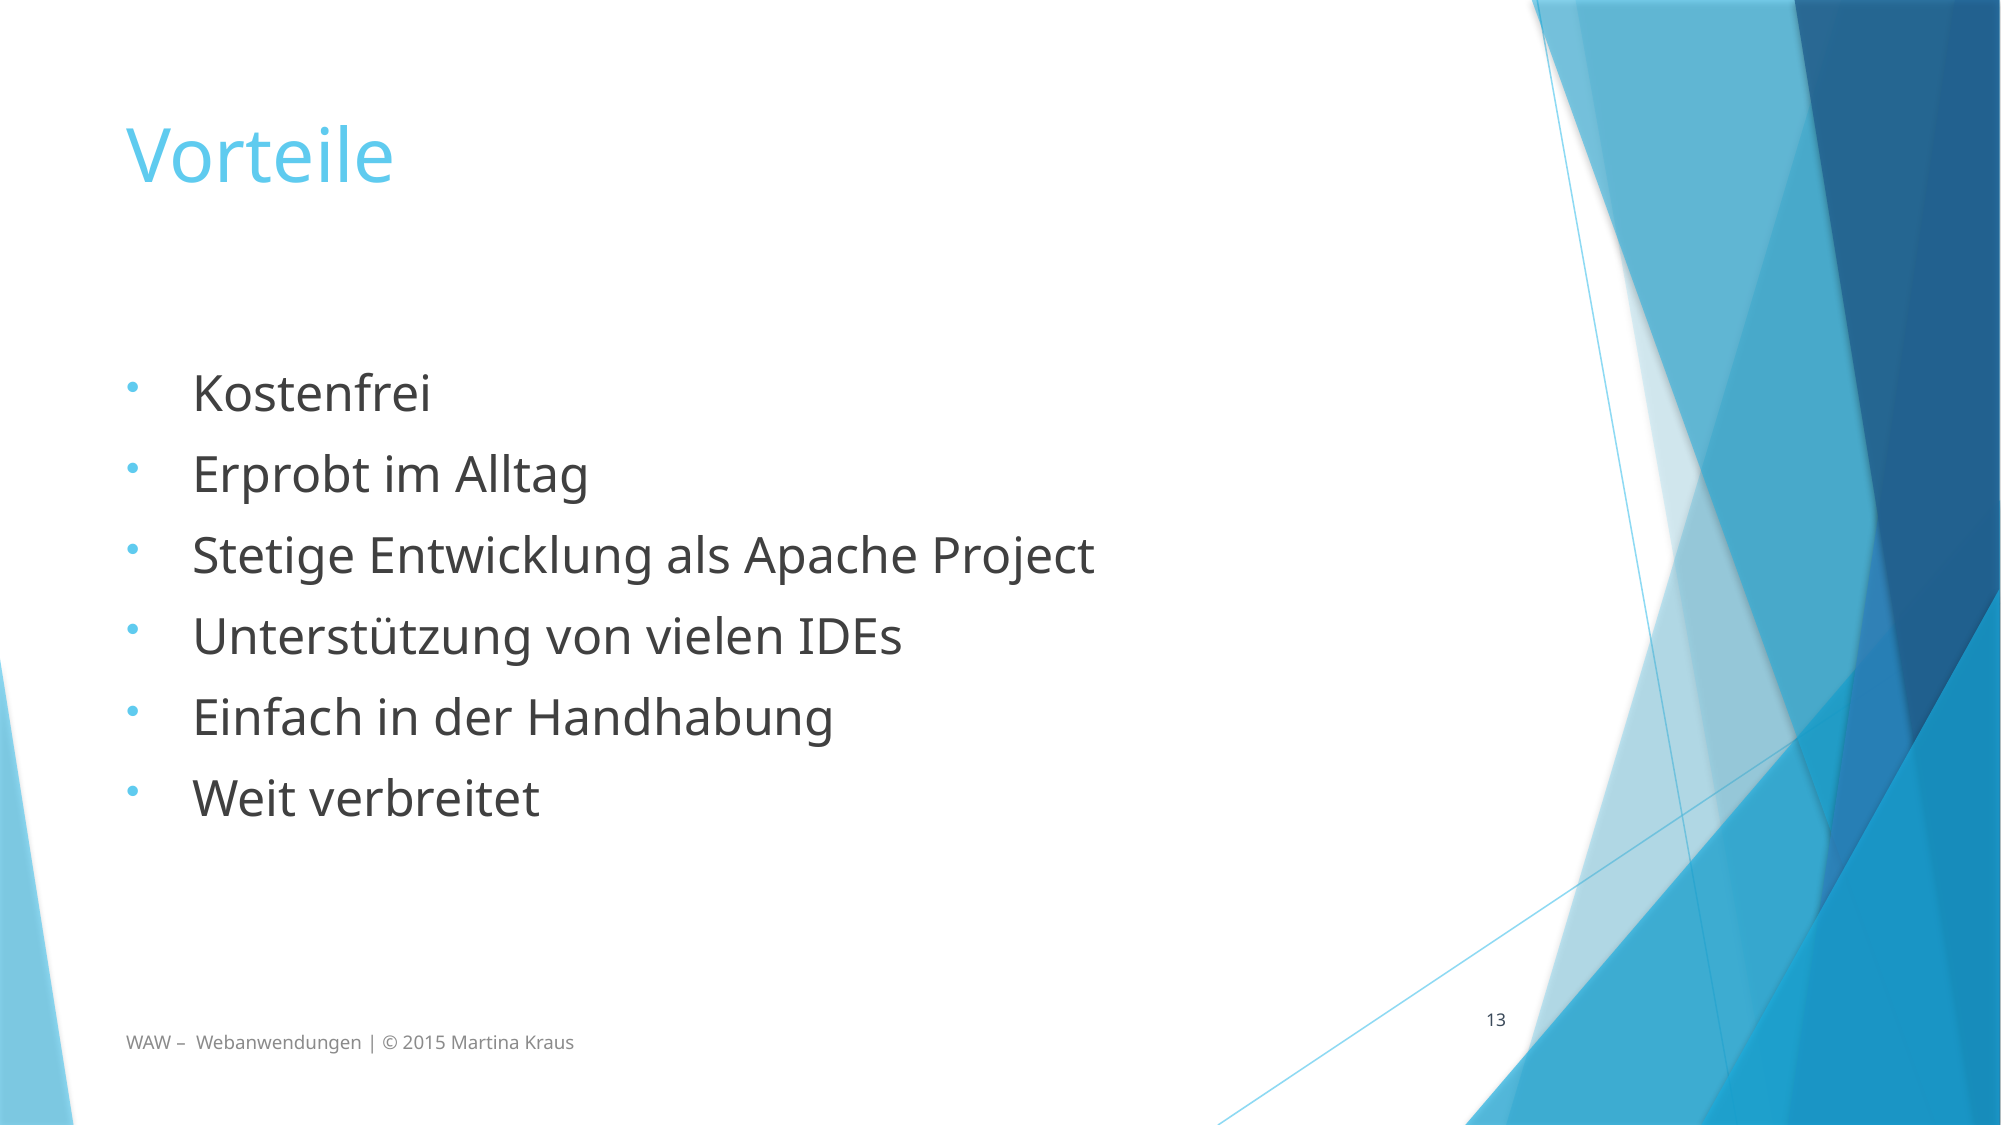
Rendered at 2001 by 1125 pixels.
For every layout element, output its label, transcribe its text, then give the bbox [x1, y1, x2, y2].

footer WAW – Webanwendungen | © 2015 Martina Kraus [111, 1012, 1145, 1073]
list Kostenfrei Erprobt im Alltag Stetige Entwicklung als Apache Project Unterstützung von vielen IDEs Einfach in der Handhabung Weit verbreitet [111, 354, 1522, 992]
title Vorteile [111, 99, 1522, 317]
slide_number 13 [1409, 991, 1522, 1051]
